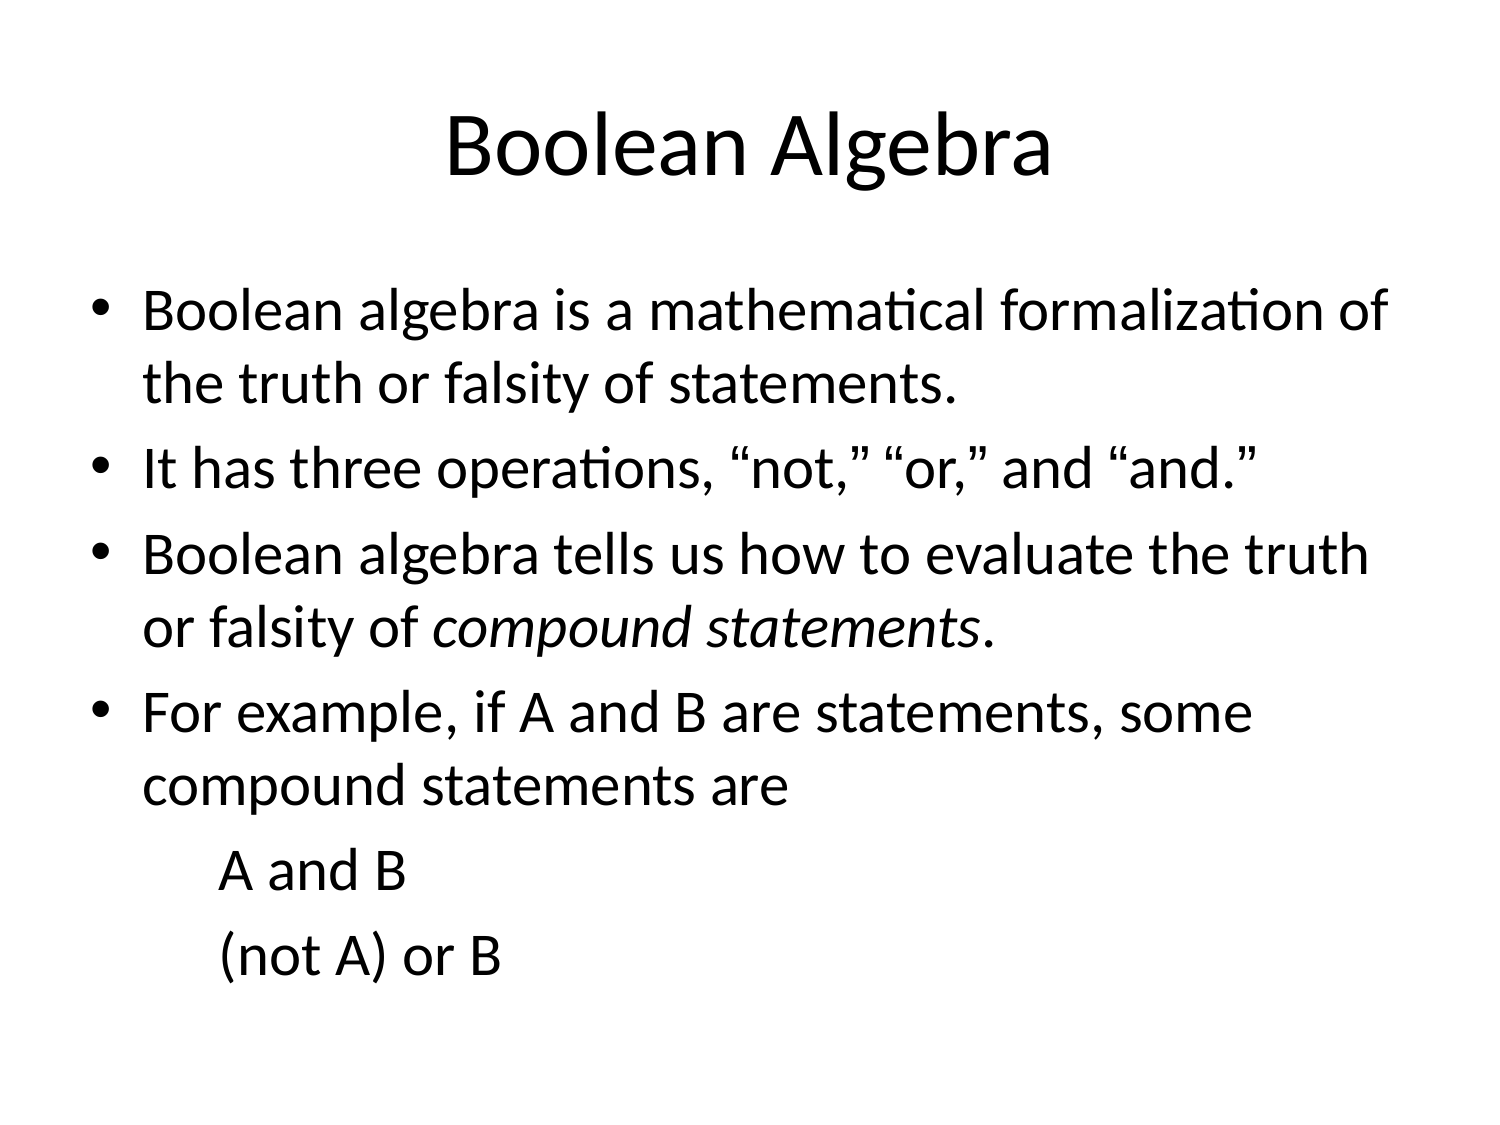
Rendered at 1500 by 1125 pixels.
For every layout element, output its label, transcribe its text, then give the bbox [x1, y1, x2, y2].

list Boolean algebra is a mathematical formalization of the truth or falsity of statements. It has three operations, “not,” “or,” and “and.” Boolean algebra tells us how to evaluate the truth or falsity of compound statements. For example, if A and B are statements, some compound statements are A and B (not A) or B [75, 262, 1425, 1005]
title Boolean Algebra [75, 45, 1425, 233]
